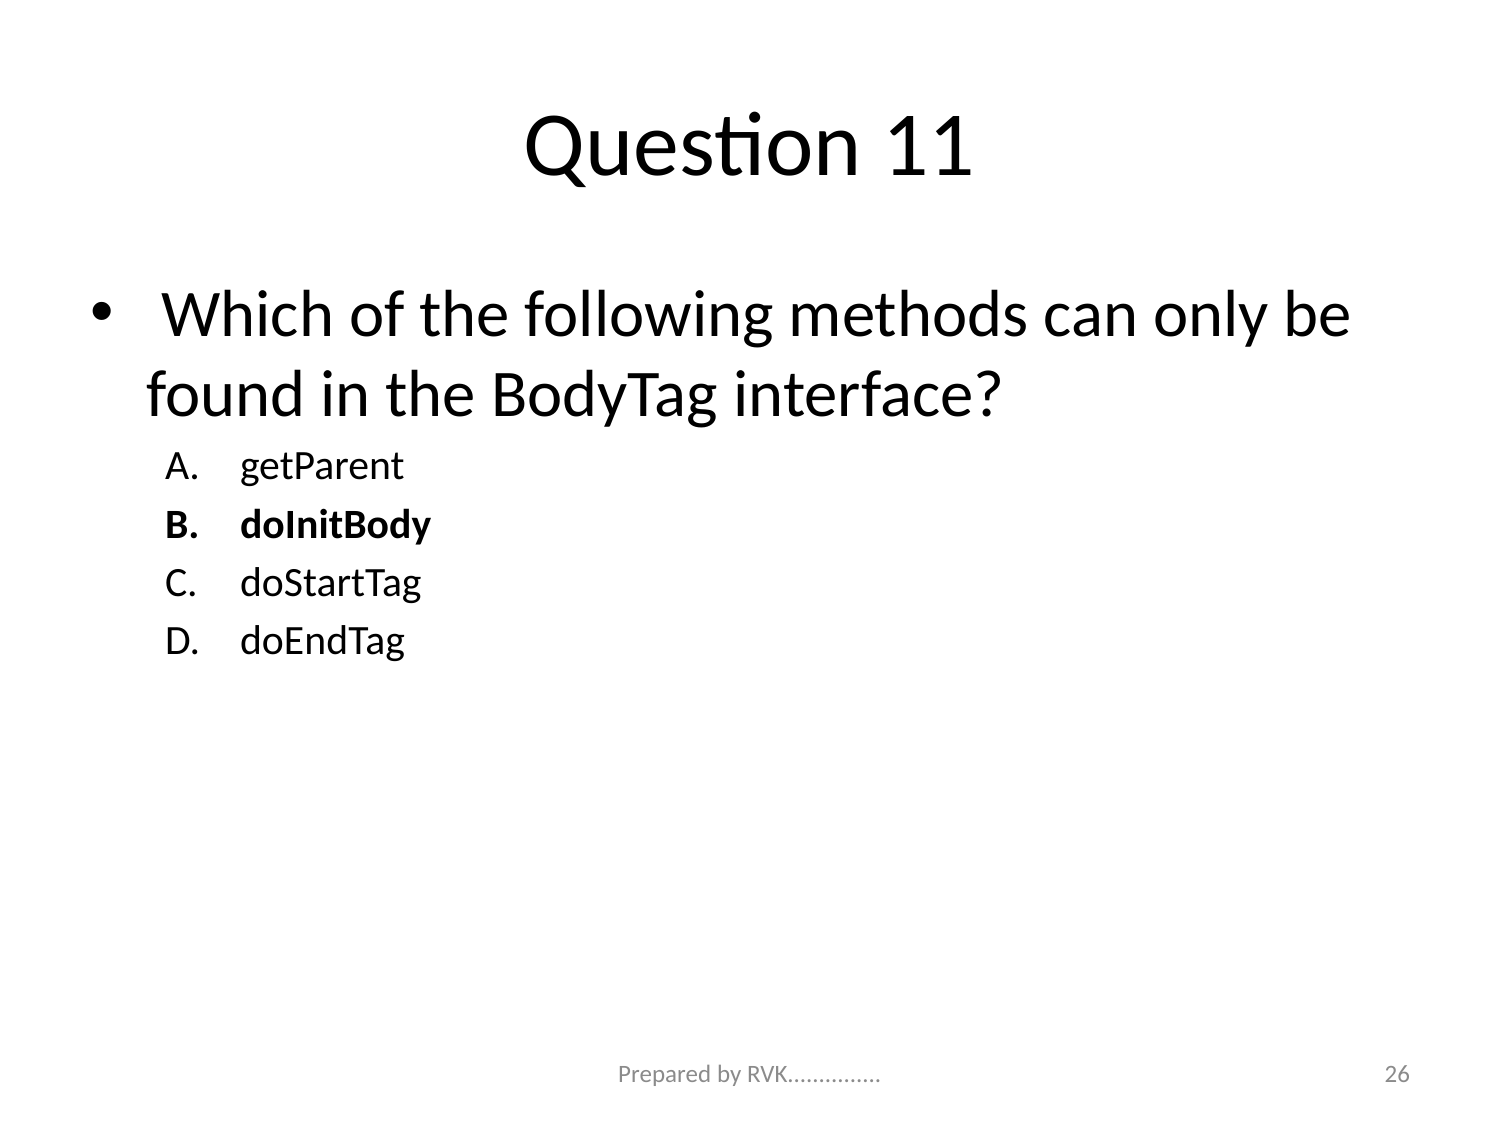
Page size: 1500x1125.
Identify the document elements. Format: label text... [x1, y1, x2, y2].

title Question 11 [75, 45, 1425, 233]
list Which of the following methods can only be found in the BodyTag interface? getParent doInitBody doStartTag doEndTag [75, 262, 1425, 1005]
footer Prepared by RVK............... [512, 1042, 988, 1103]
slide_number 26 [1074, 1042, 1425, 1103]
